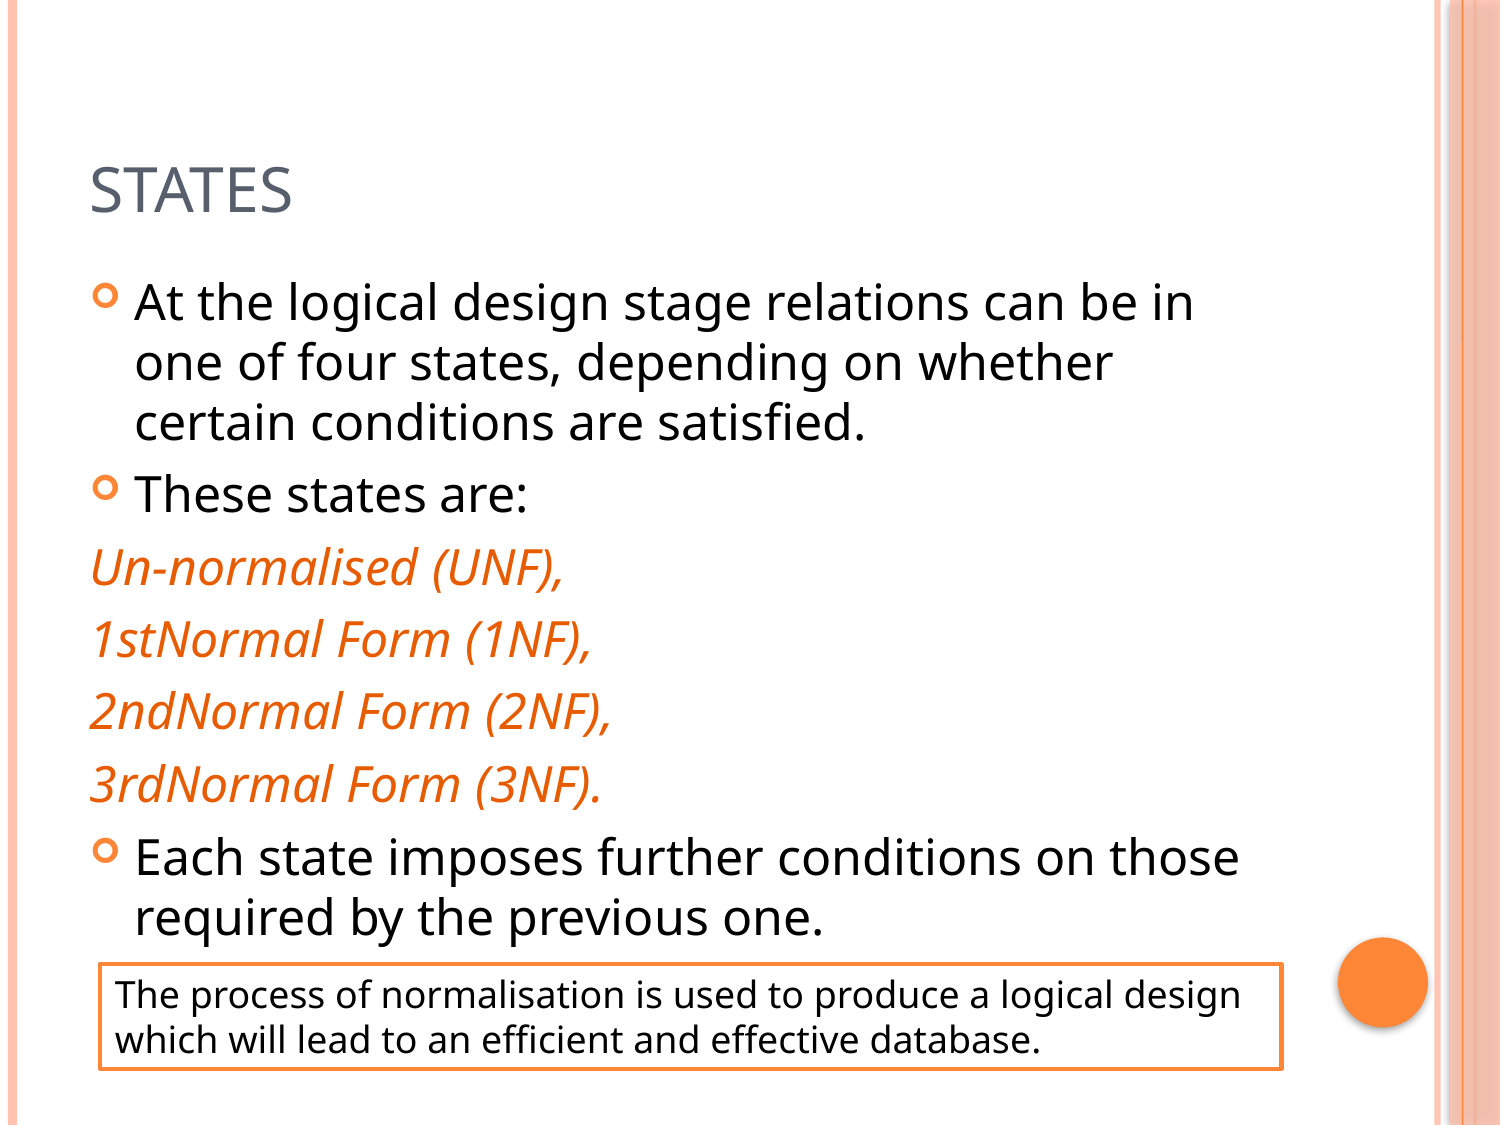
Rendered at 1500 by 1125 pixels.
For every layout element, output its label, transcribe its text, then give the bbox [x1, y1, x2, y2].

title States [75, 45, 1300, 233]
text_box The process of normalisation is used to produce a logical design which will lead to an efficient and effective database. [98, 962, 1284, 1071]
list At the logical design stage relations can be in one of four states, depending on whether certain conditions are satisfied. These states are: Un-normalised (UNF), 1stNormal Form (1NF), 2ndNormal Form (2NF), 3rdNormal Form (3NF). Each state imposes further conditions on those required by the previous one. [75, 262, 1300, 1062]
